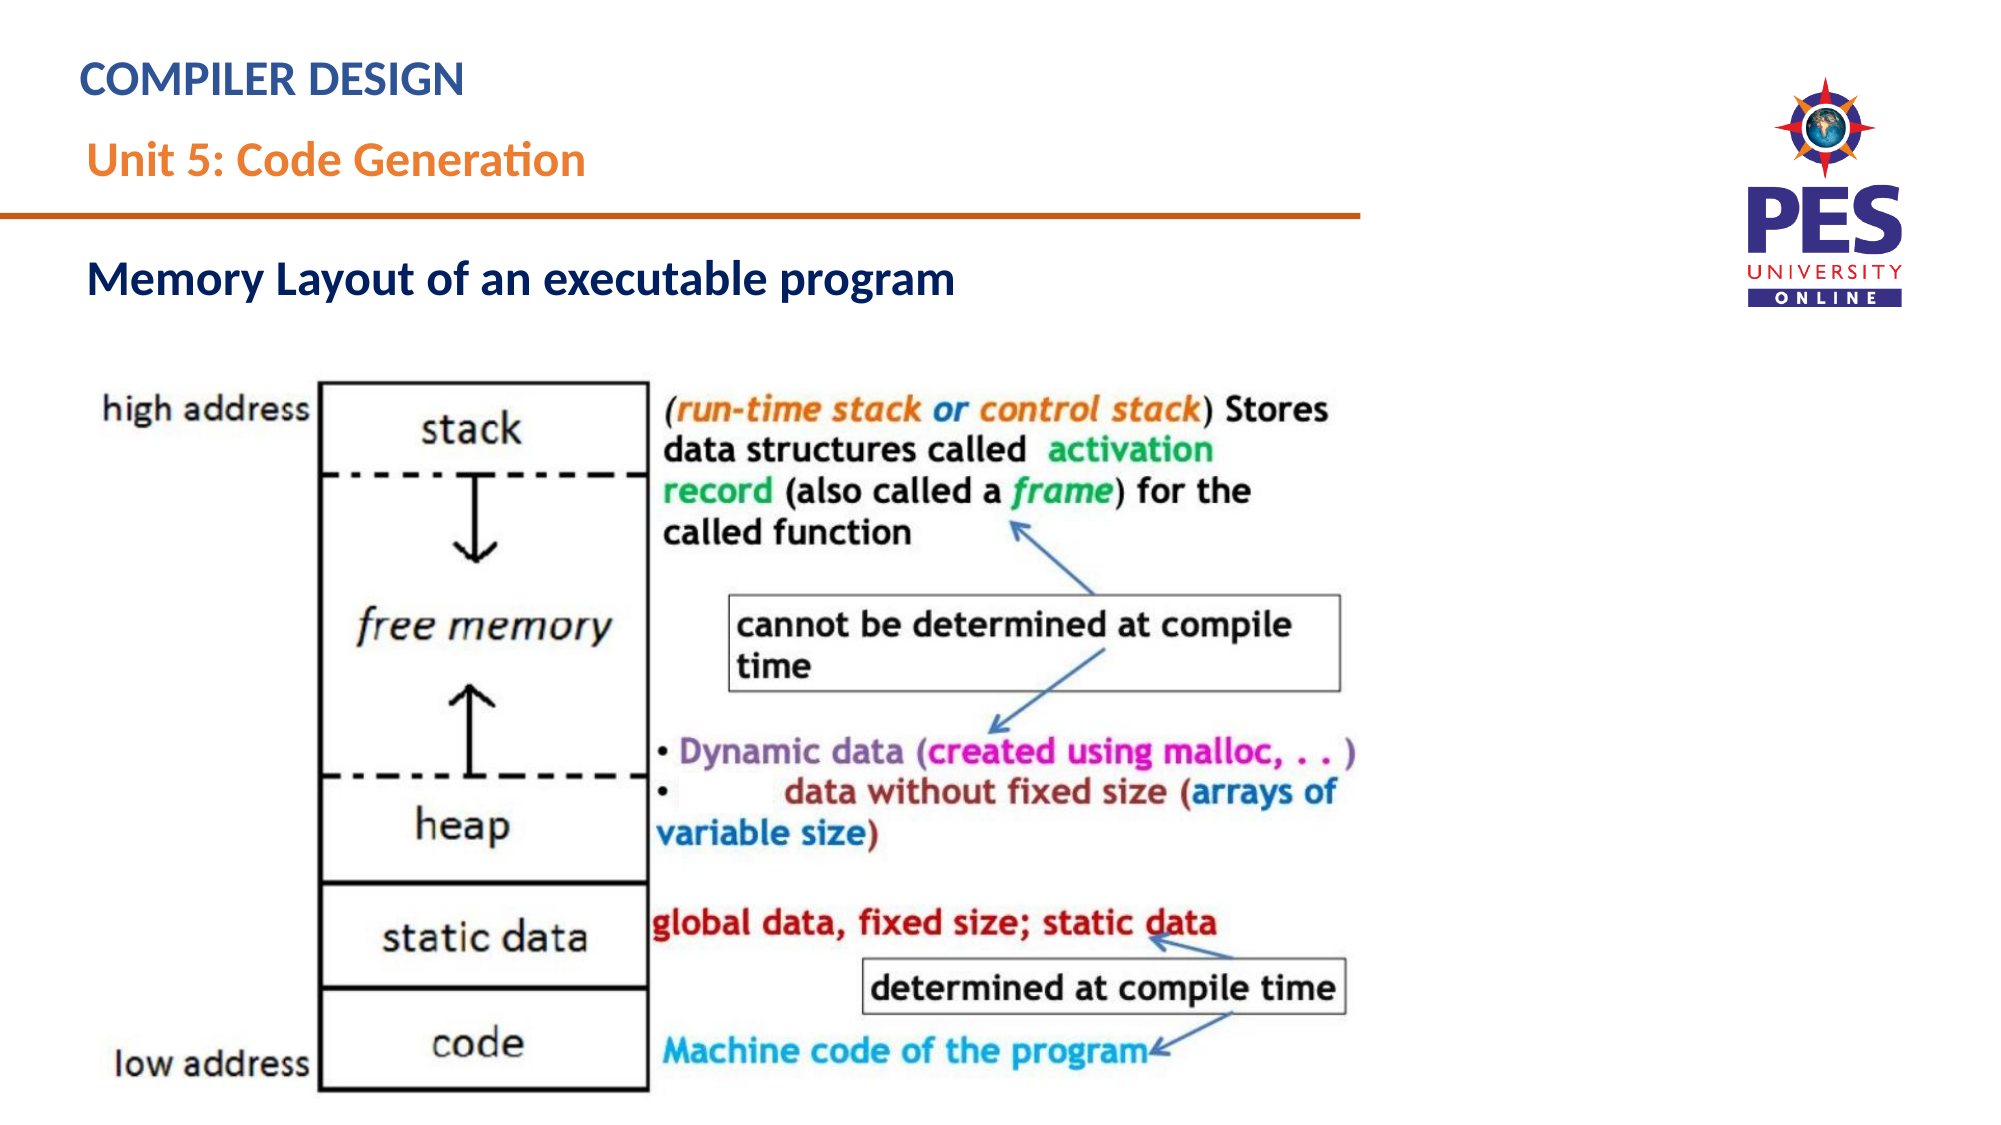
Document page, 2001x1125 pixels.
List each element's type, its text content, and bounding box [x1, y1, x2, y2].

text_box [99, 372, 1361, 1100]
text_box COMPILER DESIGN Unit 5: Code Generation Memory Layout of an executable program [77, 22, 959, 306]
picture [1748, 77, 1902, 307]
